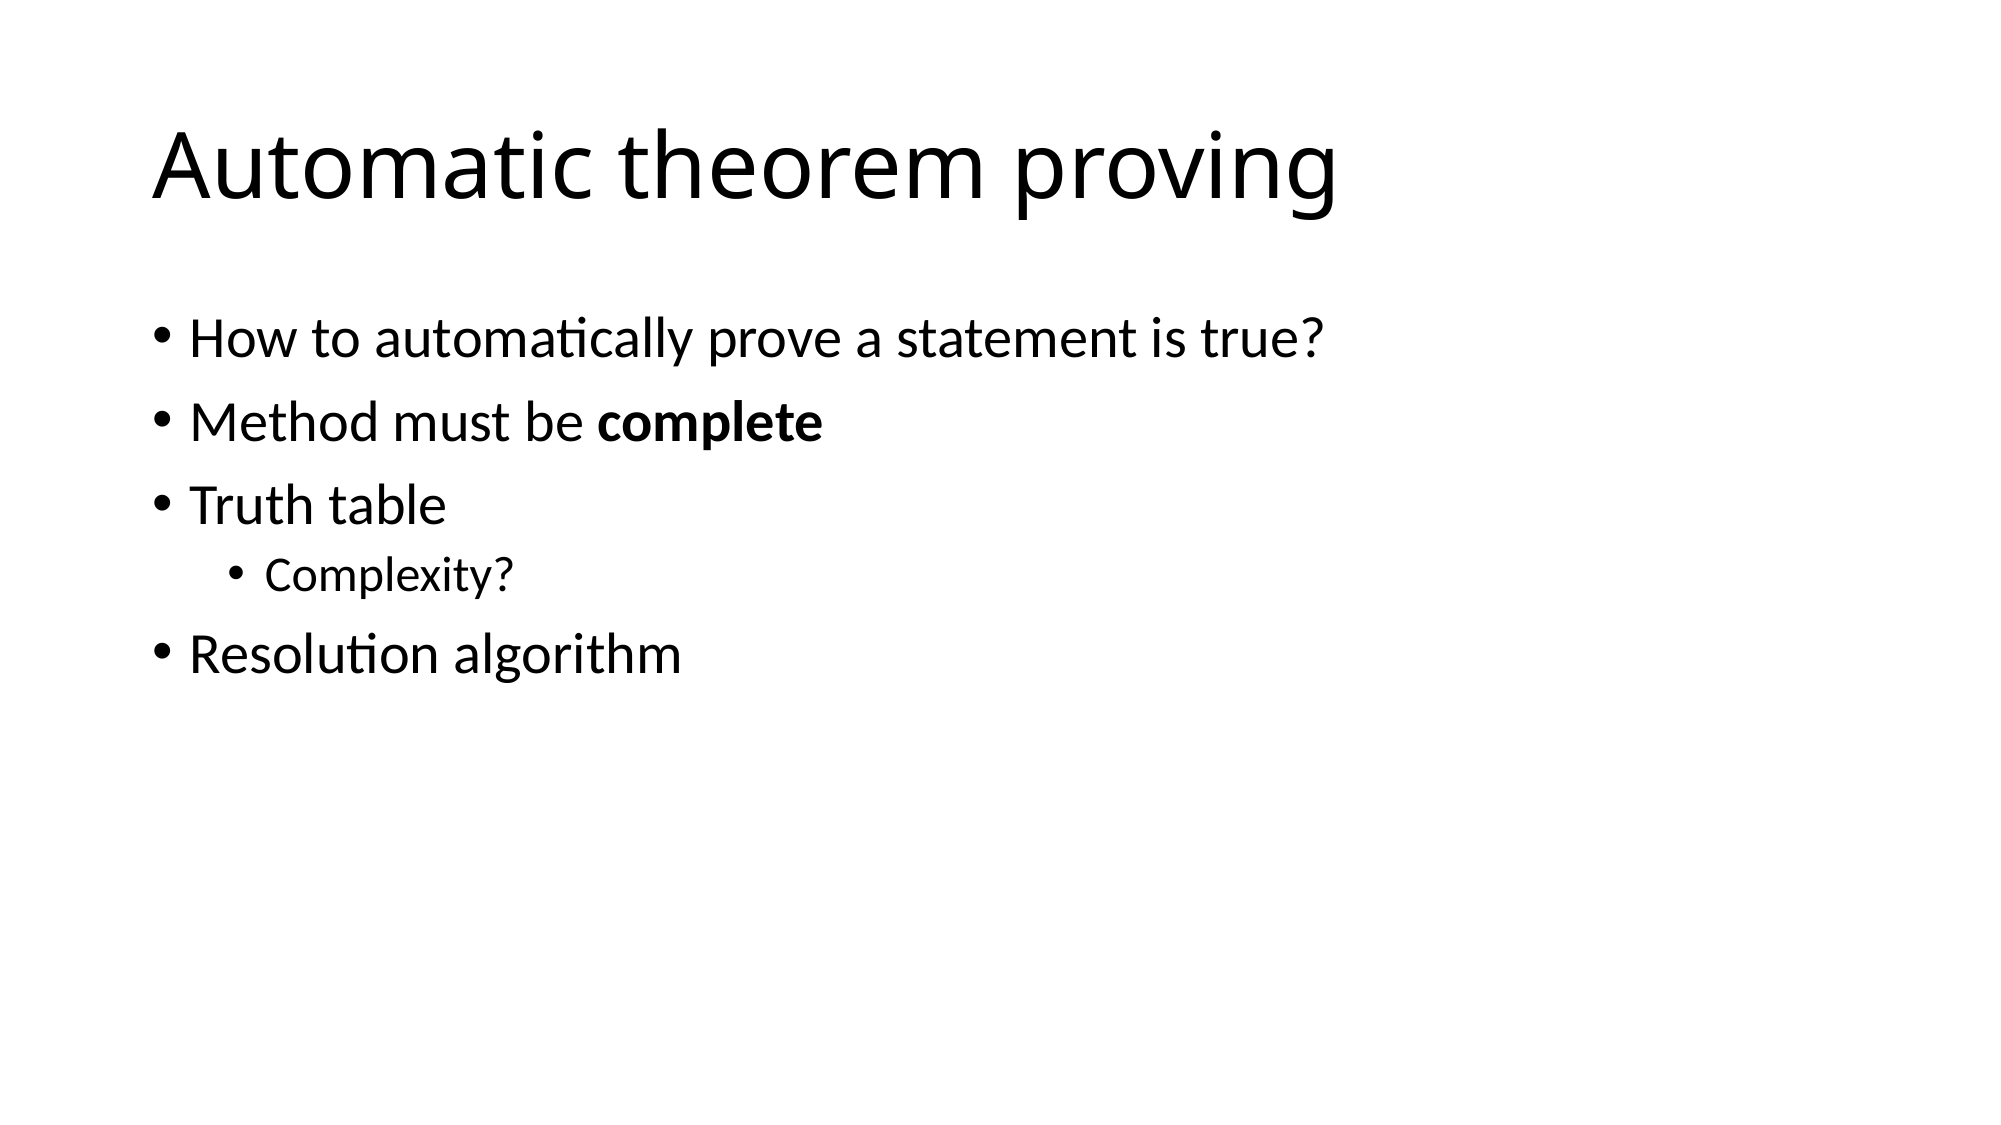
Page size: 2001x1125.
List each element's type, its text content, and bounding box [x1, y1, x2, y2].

title Automatic theorem proving [137, 59, 1863, 278]
list How to automatically prove a statement is true? Method must be complete Truth table Complexity? Resolution algorithm [137, 299, 1863, 1014]
